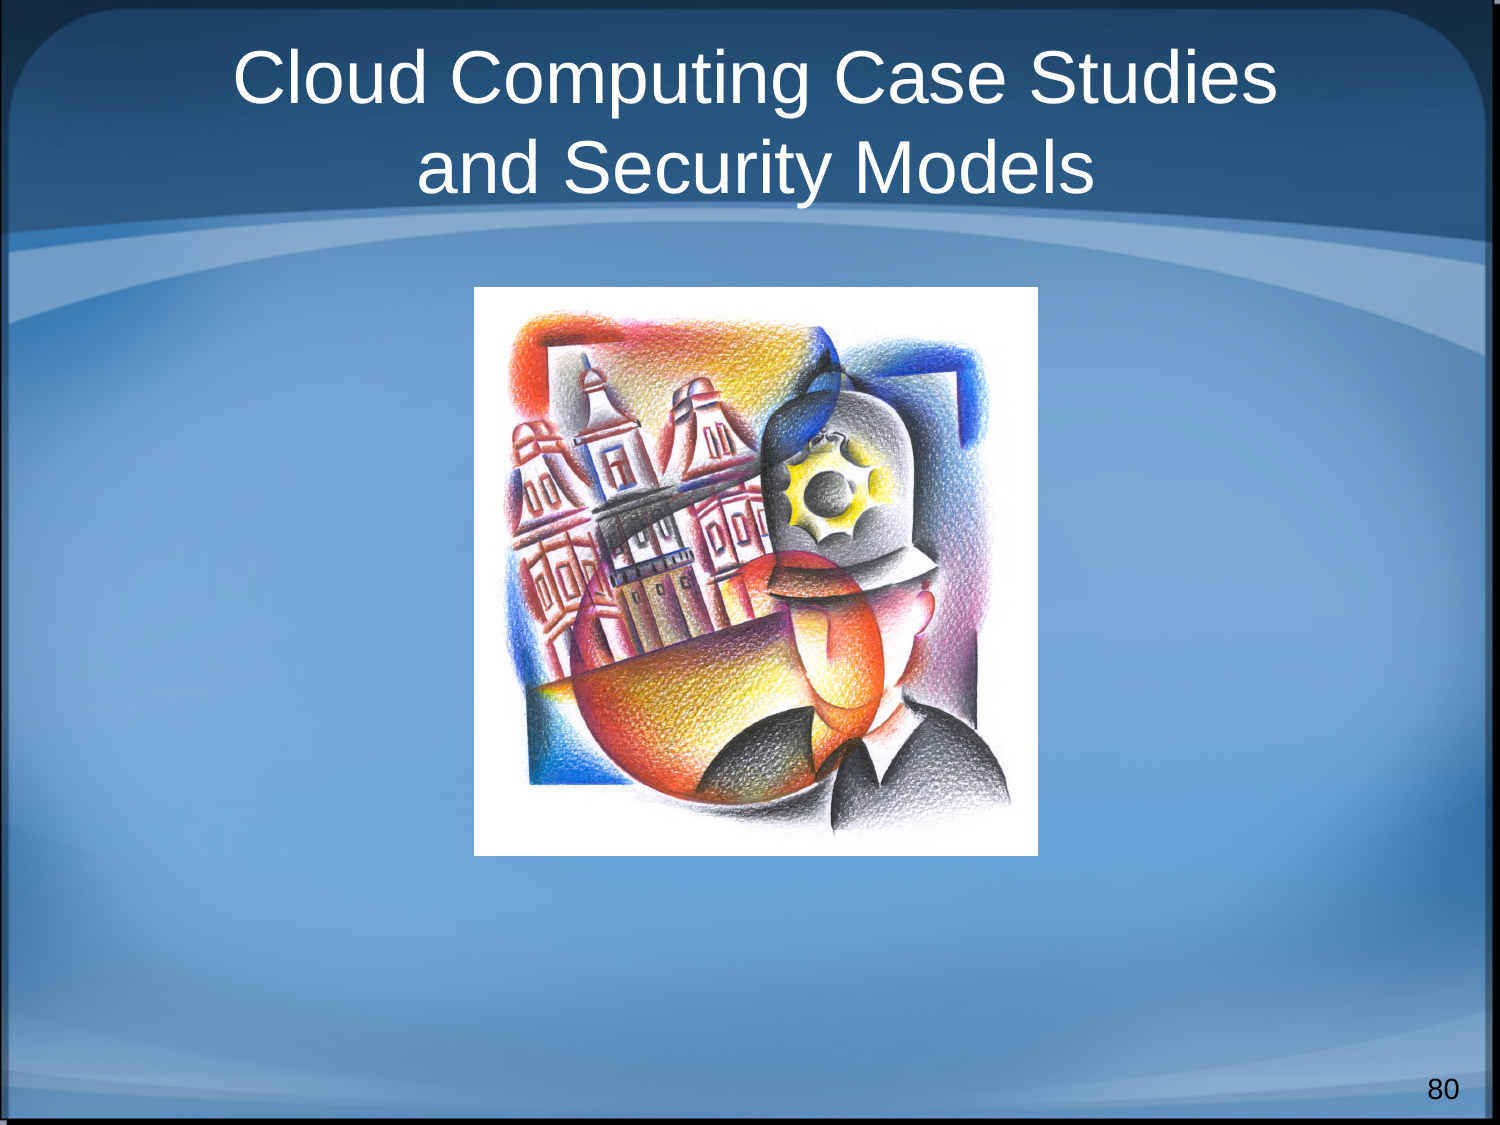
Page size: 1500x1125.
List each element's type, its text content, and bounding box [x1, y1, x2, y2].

picture [0, 0, 1500, 1125]
title Cloud Computing Case Studies and Security Models [49, 24, 1463, 213]
slide_number 80 [1412, 1062, 1476, 1101]
